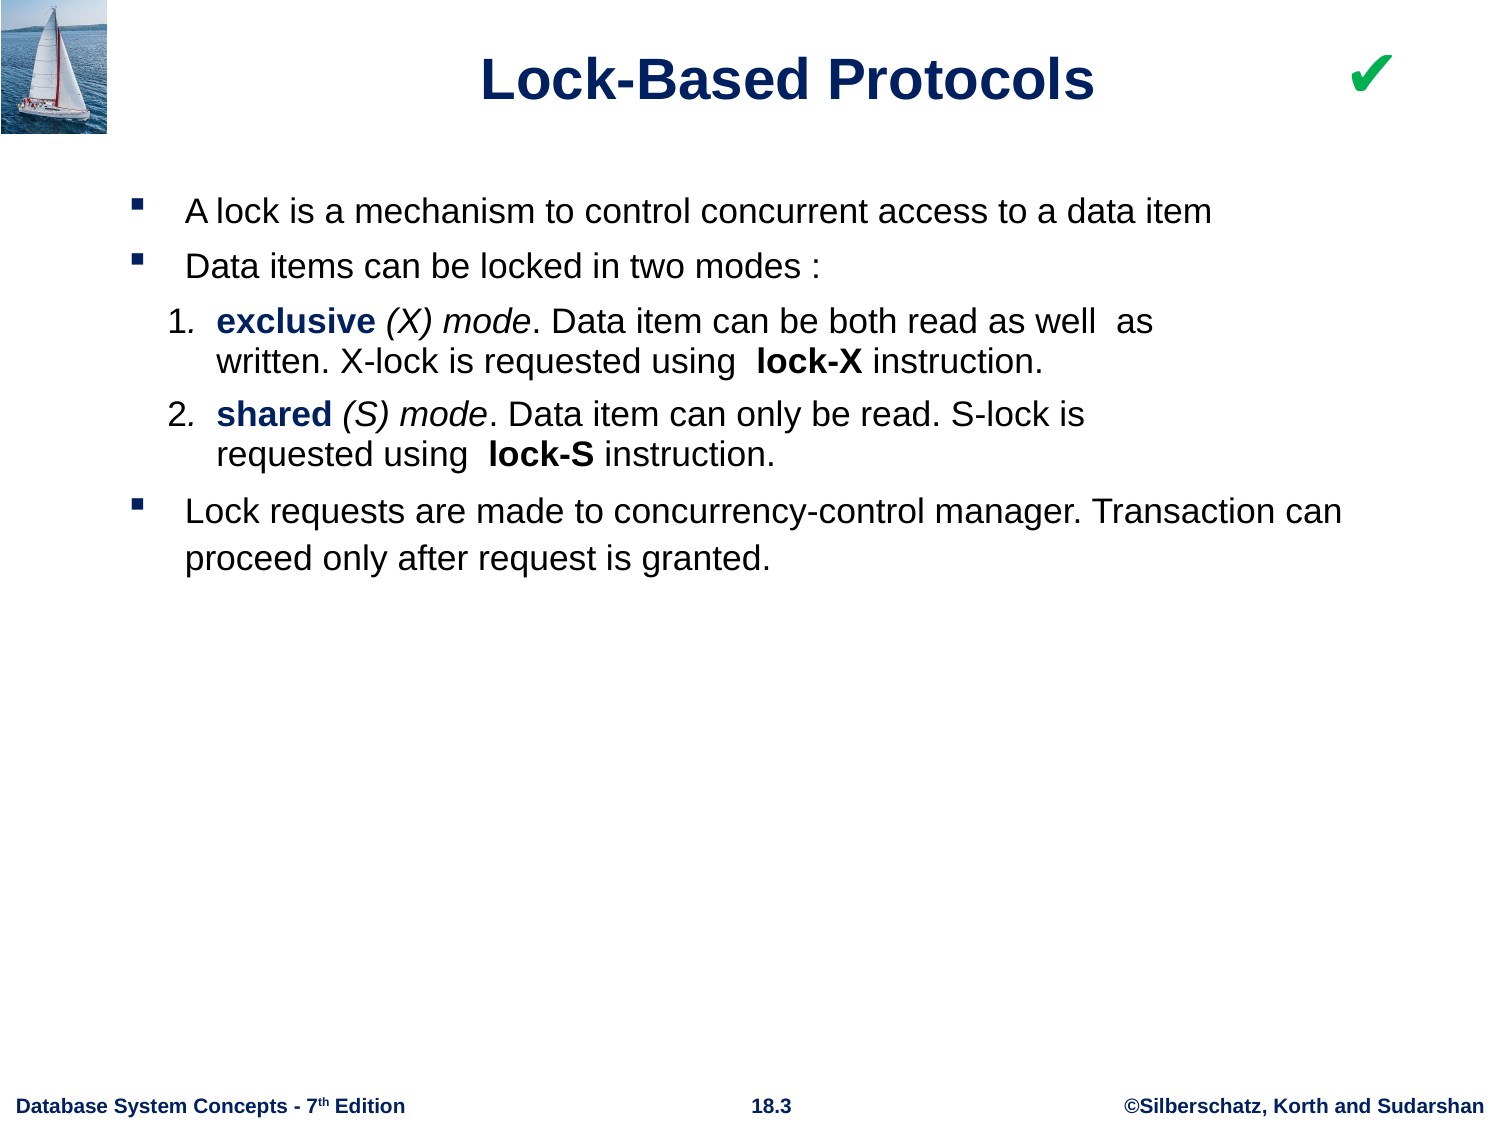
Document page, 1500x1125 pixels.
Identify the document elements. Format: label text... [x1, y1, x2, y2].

text_box ✔️ [1330, 23, 1418, 118]
picture [1, 0, 107, 134]
title Lock-Based Protocols [125, 18, 1452, 120]
list A lock is a mechanism to control concurrent access to a data item Data items can be locked in two modes : 1. exclusive (X) mode. Data item can be both read as well as written. X-lock is requested using lock-X instruction. 2. shared (S) mode. Data item can only be read. S-lock is requested using lock-S instruction. Lock requests are made to concurrency-control manager. Transaction can proceed only after request is granted. [113, 180, 1368, 1062]
